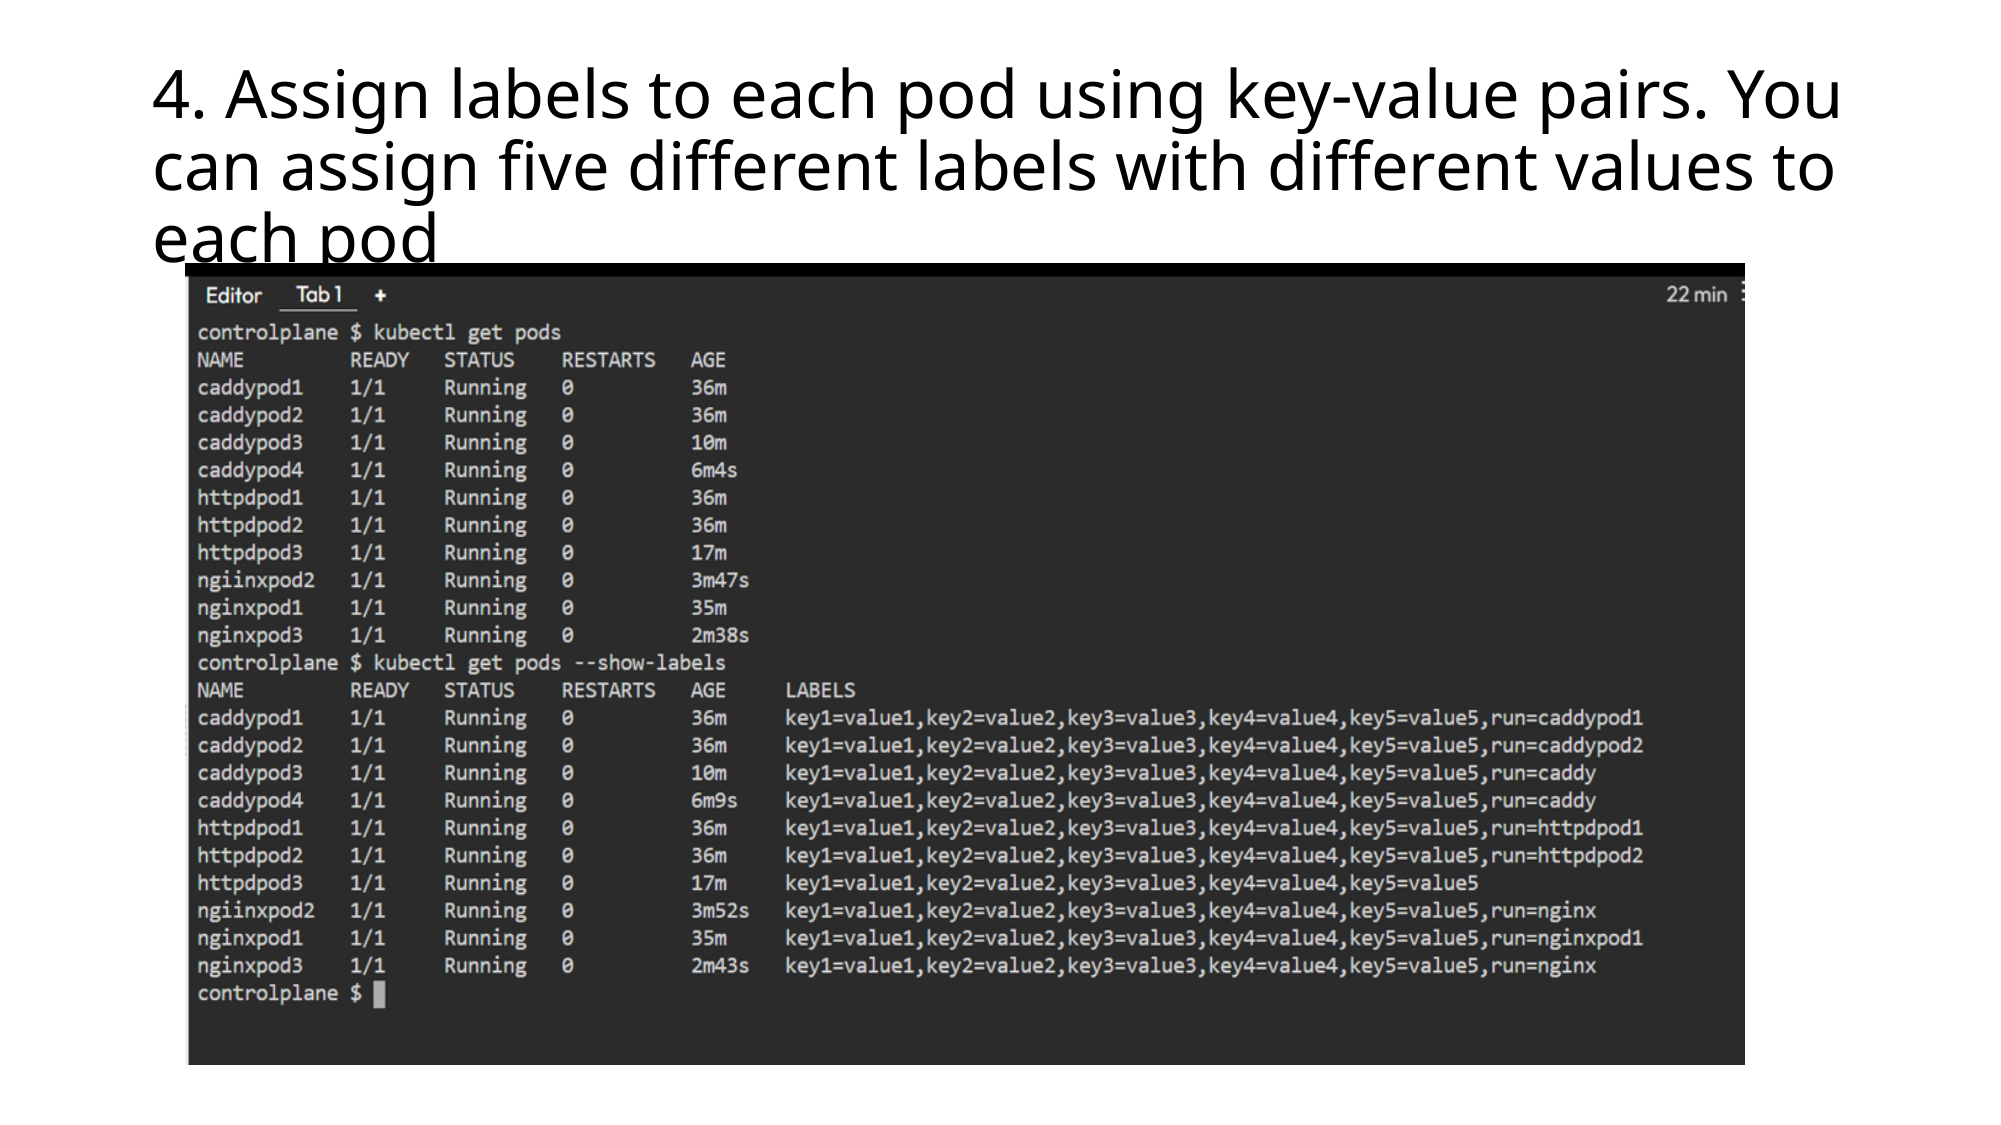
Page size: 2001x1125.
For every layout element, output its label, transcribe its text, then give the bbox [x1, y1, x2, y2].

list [185, 263, 1745, 1066]
title 4. Assign labels to each pod using key-value pairs. You can assign five different labels with different values to each pod [137, 59, 1863, 278]
